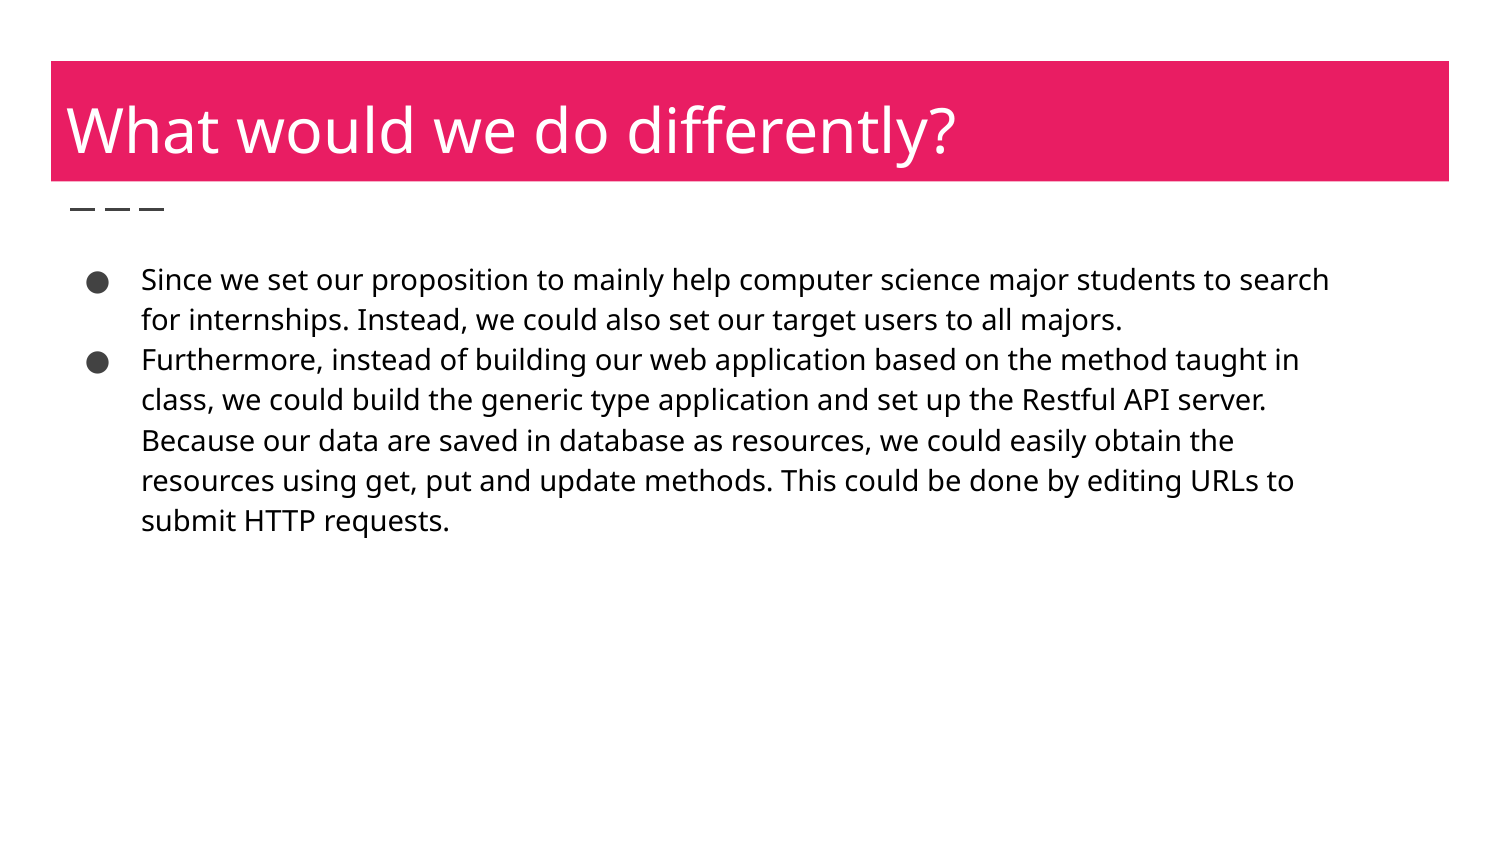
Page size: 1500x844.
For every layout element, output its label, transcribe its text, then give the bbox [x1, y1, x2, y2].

list Since we set our proposition to mainly help computer science major students to search for internships. Instead, we could also set our target users to all majors. Furthermore, instead of building our web application based on the method taught in class, we could build the generic type application and set up the Restful API server. Because our data are saved in database as resources, we could easily obtain the resources using get, put and update methods. This could be done by editing URLs to submit HTTP requests. [51, 240, 1361, 750]
title What would we do differently? [51, 61, 1449, 182]
